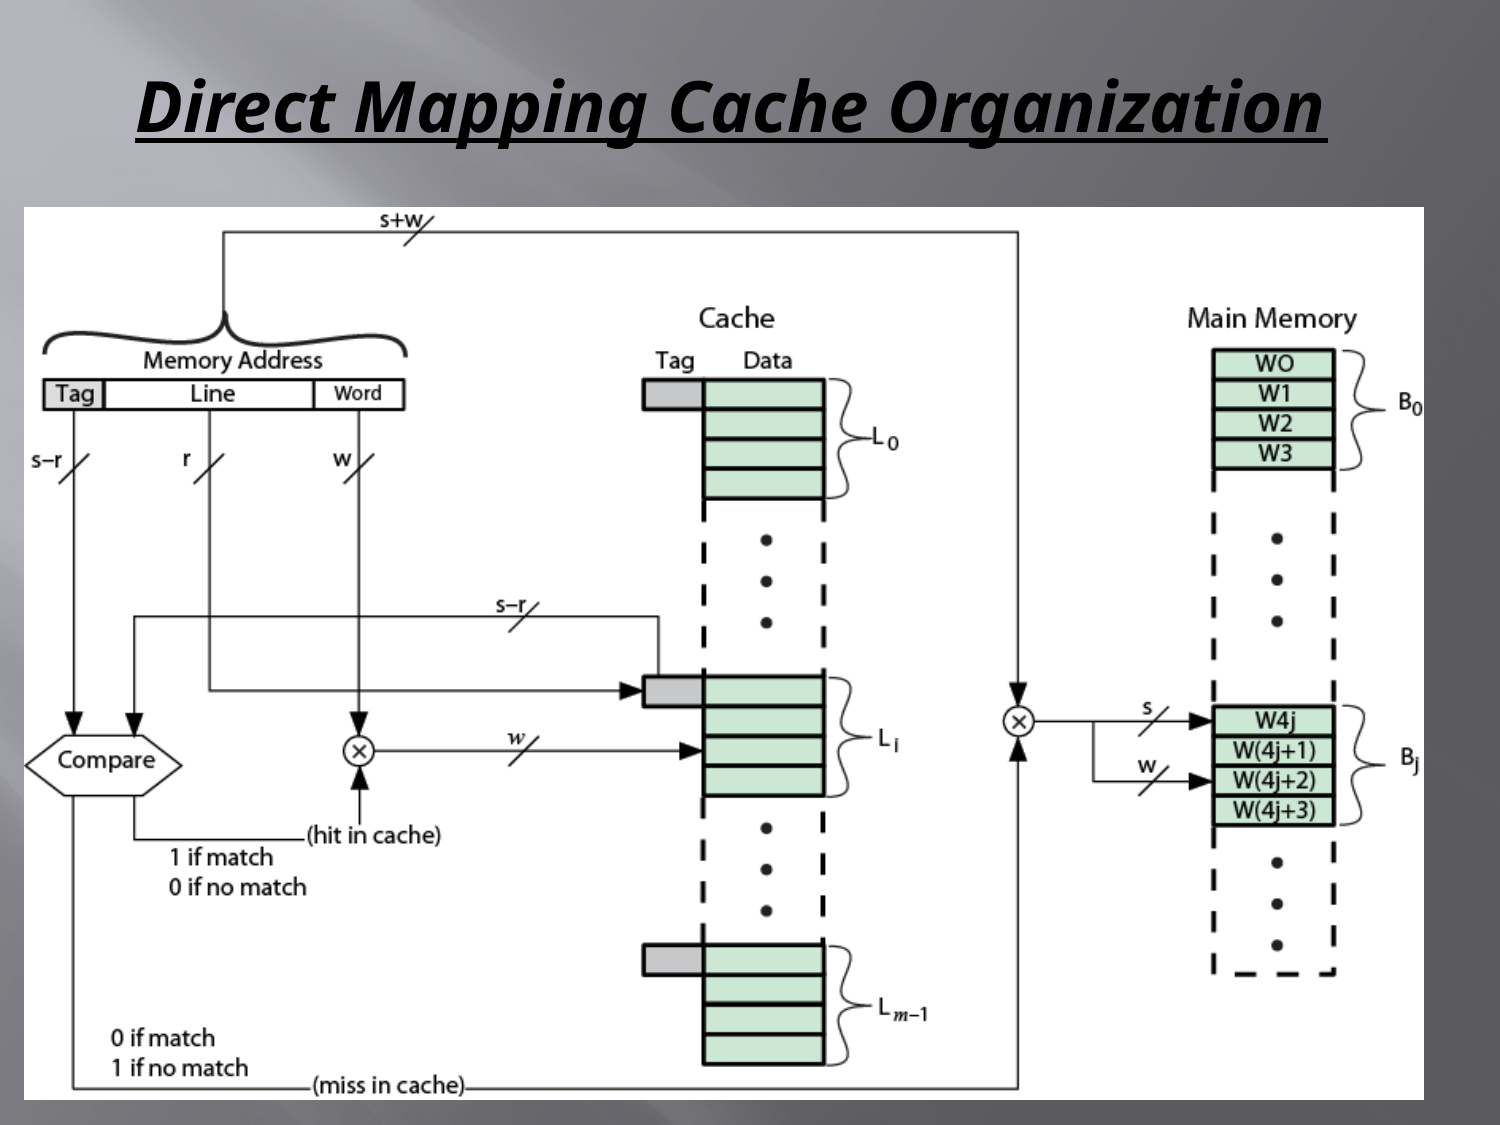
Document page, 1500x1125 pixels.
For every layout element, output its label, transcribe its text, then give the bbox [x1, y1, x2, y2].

title Direct Mapping Cache Organization [75, 45, 1388, 163]
picture [24, 207, 1424, 1101]
